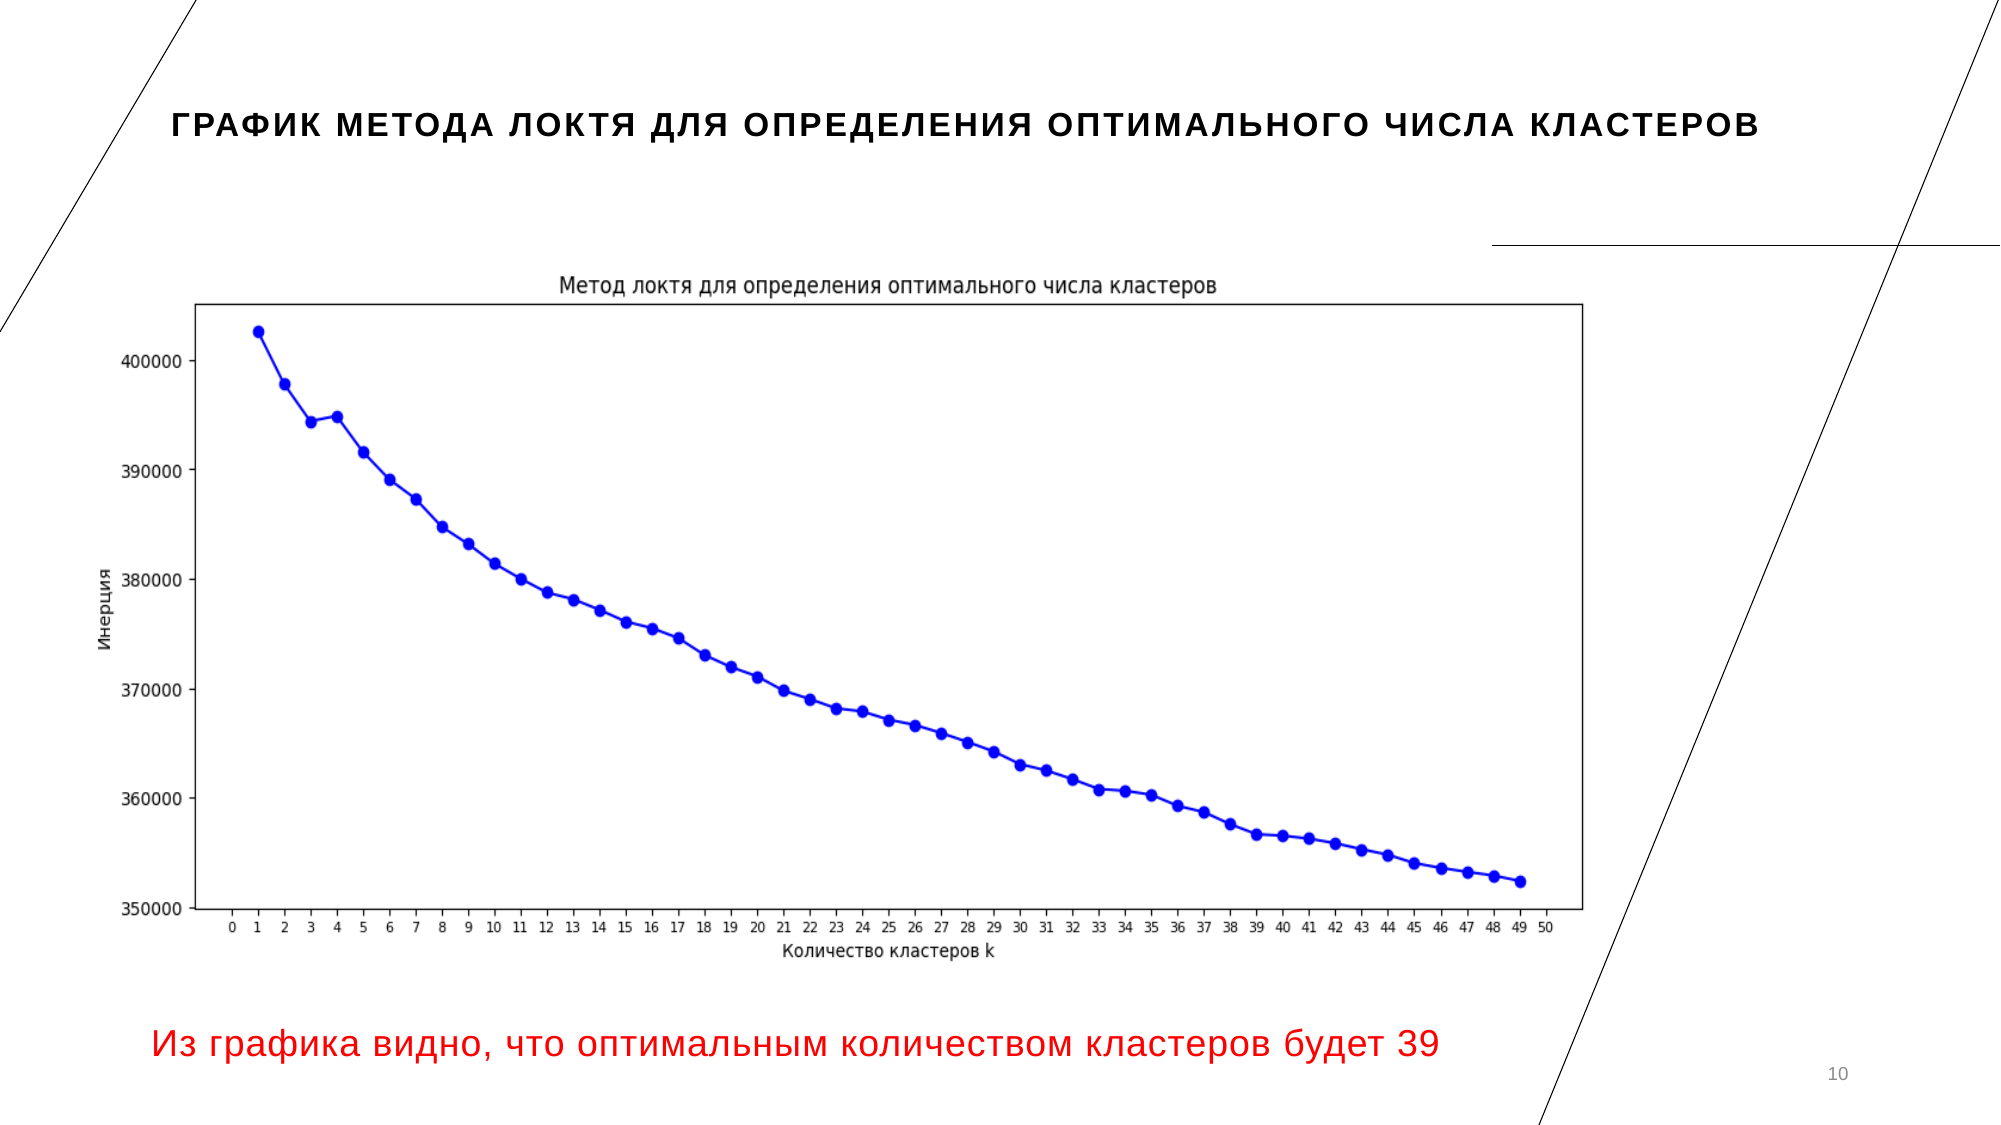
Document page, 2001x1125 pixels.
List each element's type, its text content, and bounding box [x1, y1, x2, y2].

text_box Из графика видно, что оптимальным количеством кластеров будет 39 [136, 1018, 1779, 1090]
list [85, 262, 1594, 973]
title График метода локтя для определения оптимального числа кластеров [156, 80, 1844, 152]
slide_number 10 [1701, 1042, 1864, 1103]
